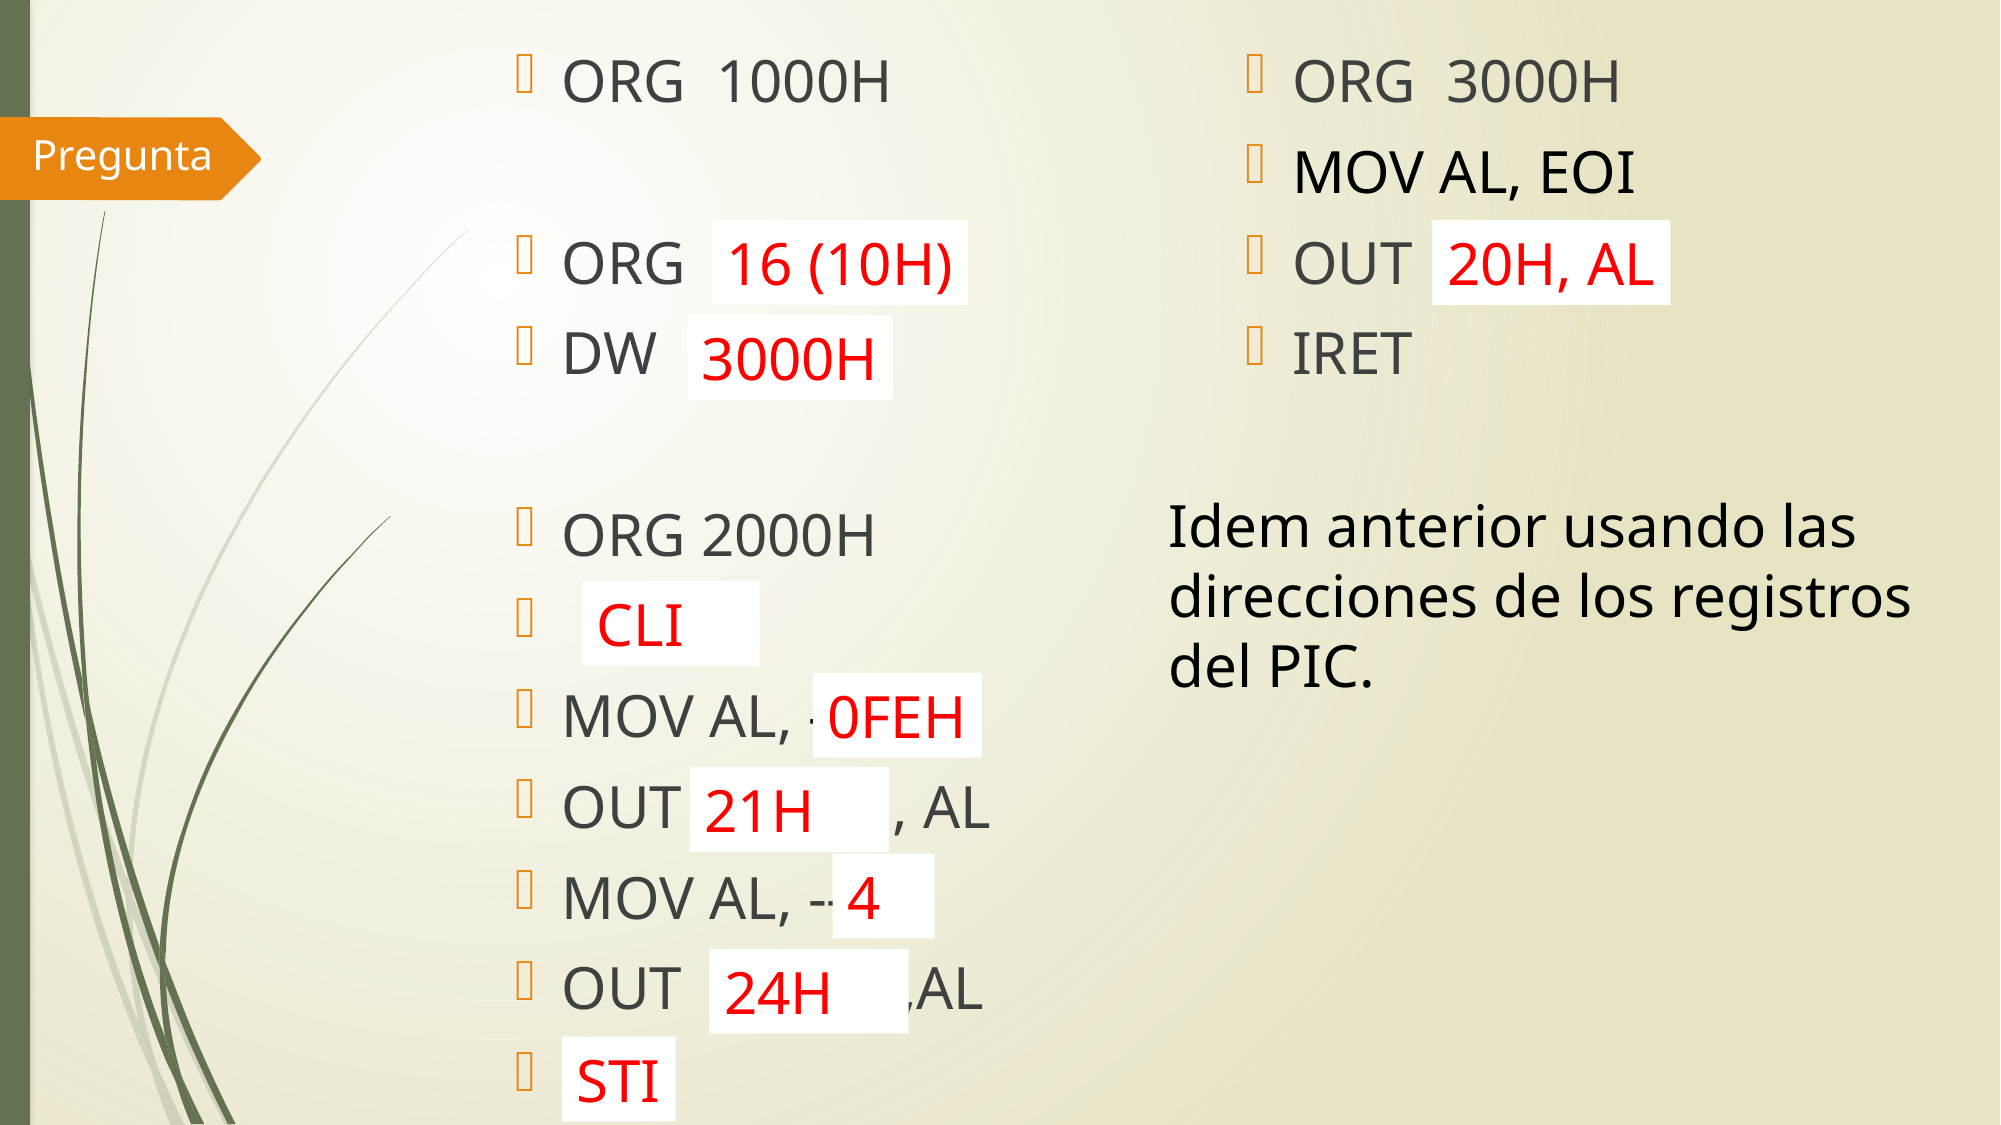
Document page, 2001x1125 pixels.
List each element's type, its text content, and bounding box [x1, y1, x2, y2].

text_box 4 [832, 853, 935, 939]
text_box 16 (10H) [711, 220, 968, 305]
text_box CLI [582, 580, 760, 666]
text_box Pregunta [17, 121, 244, 187]
list ORG 1000H ORG -------- DW ---- ORG 2000H ------ MOV AL, ------ OUT -------- , AL MOV AL, ---- OUT ------ ,AL ---- [424, 36, 1198, 1125]
text_box 24H [709, 948, 909, 1034]
text_box STI [561, 1036, 676, 1122]
text_box 0FEH [812, 672, 982, 758]
text_box Idem anterior usando las direcciones de los registros del PIC. [1154, 481, 1984, 752]
text_box ORG 3000H MOV AL, EOI OUT ------- IRET [1155, 36, 1857, 401]
text_box 20H, AL [1432, 220, 1671, 305]
text_box 21H [689, 767, 890, 852]
text_box 3000H [687, 315, 893, 400]
